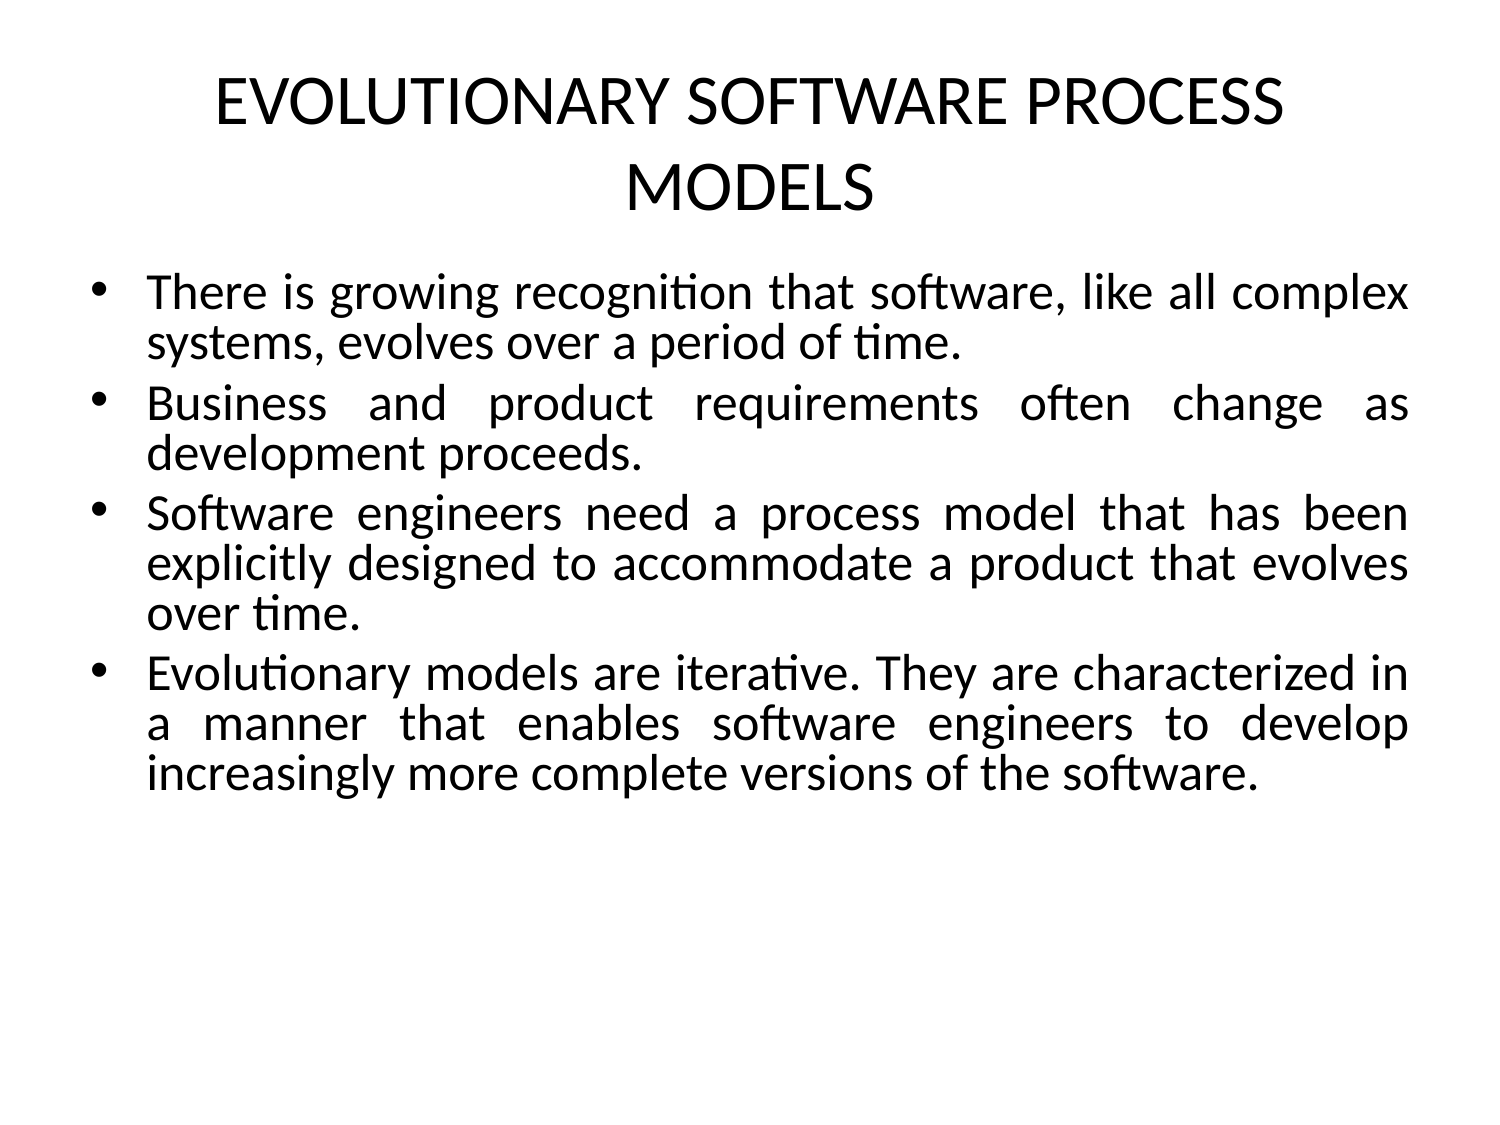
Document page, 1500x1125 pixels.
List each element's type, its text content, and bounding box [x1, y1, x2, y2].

list There is growing recognition that software, like all complex systems, evolves over a period of time. Business and product requirements often change as development proceeds. Software engineers need a process model that has been explicitly designed to accommodate a product that evolves over time. Evolutionary models are iterative. They are characterized in a manner that enables software engineers to develop increasingly more complete versions of the software. [75, 262, 1425, 1005]
title EVOLUTIONARY SOFTWARE PROCESS MODELS [75, 45, 1425, 233]
